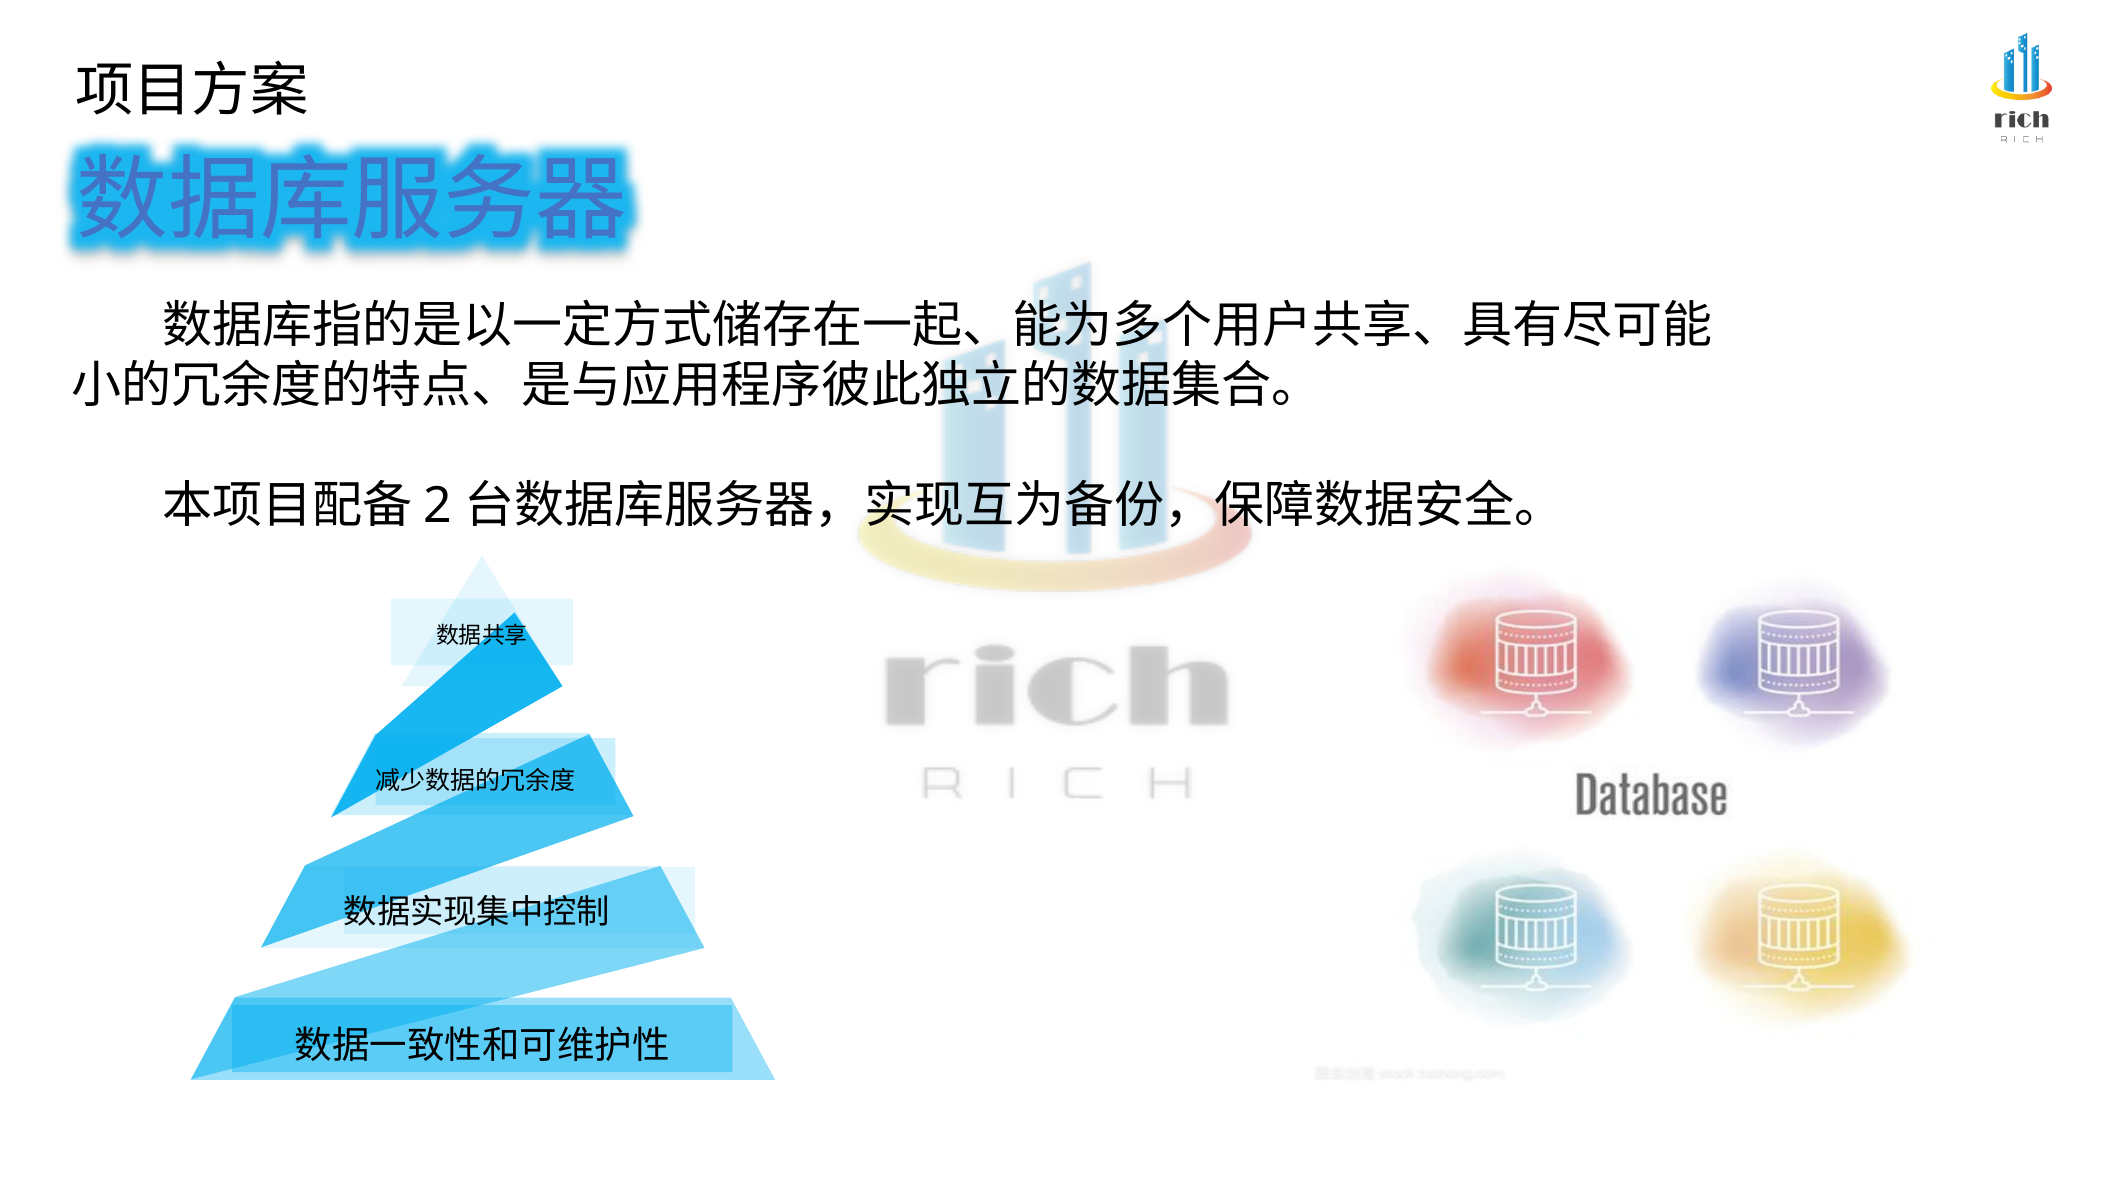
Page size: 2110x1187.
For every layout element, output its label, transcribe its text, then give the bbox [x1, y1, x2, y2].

picture [1314, 513, 1989, 1083]
text_box 项目方案 [59, 44, 563, 107]
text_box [390, 555, 574, 687]
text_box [260, 865, 705, 948]
text_box [379, 687, 562, 732]
picture [1932, 0, 2110, 178]
text_box 数据库服务器 [61, 132, 643, 258]
text_box 数据库指的是以一定方式储存在一起、能为多个用户共享、具有尽可能小的冗余度的特点、是与应用程序彼此独立的数据集合。 本项目配备2台数据库服务器，实现互为备份，保障数据安全。 [56, 285, 1752, 540]
text_box [235, 949, 701, 997]
text_box [305, 816, 634, 865]
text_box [331, 732, 633, 815]
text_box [190, 997, 776, 1080]
